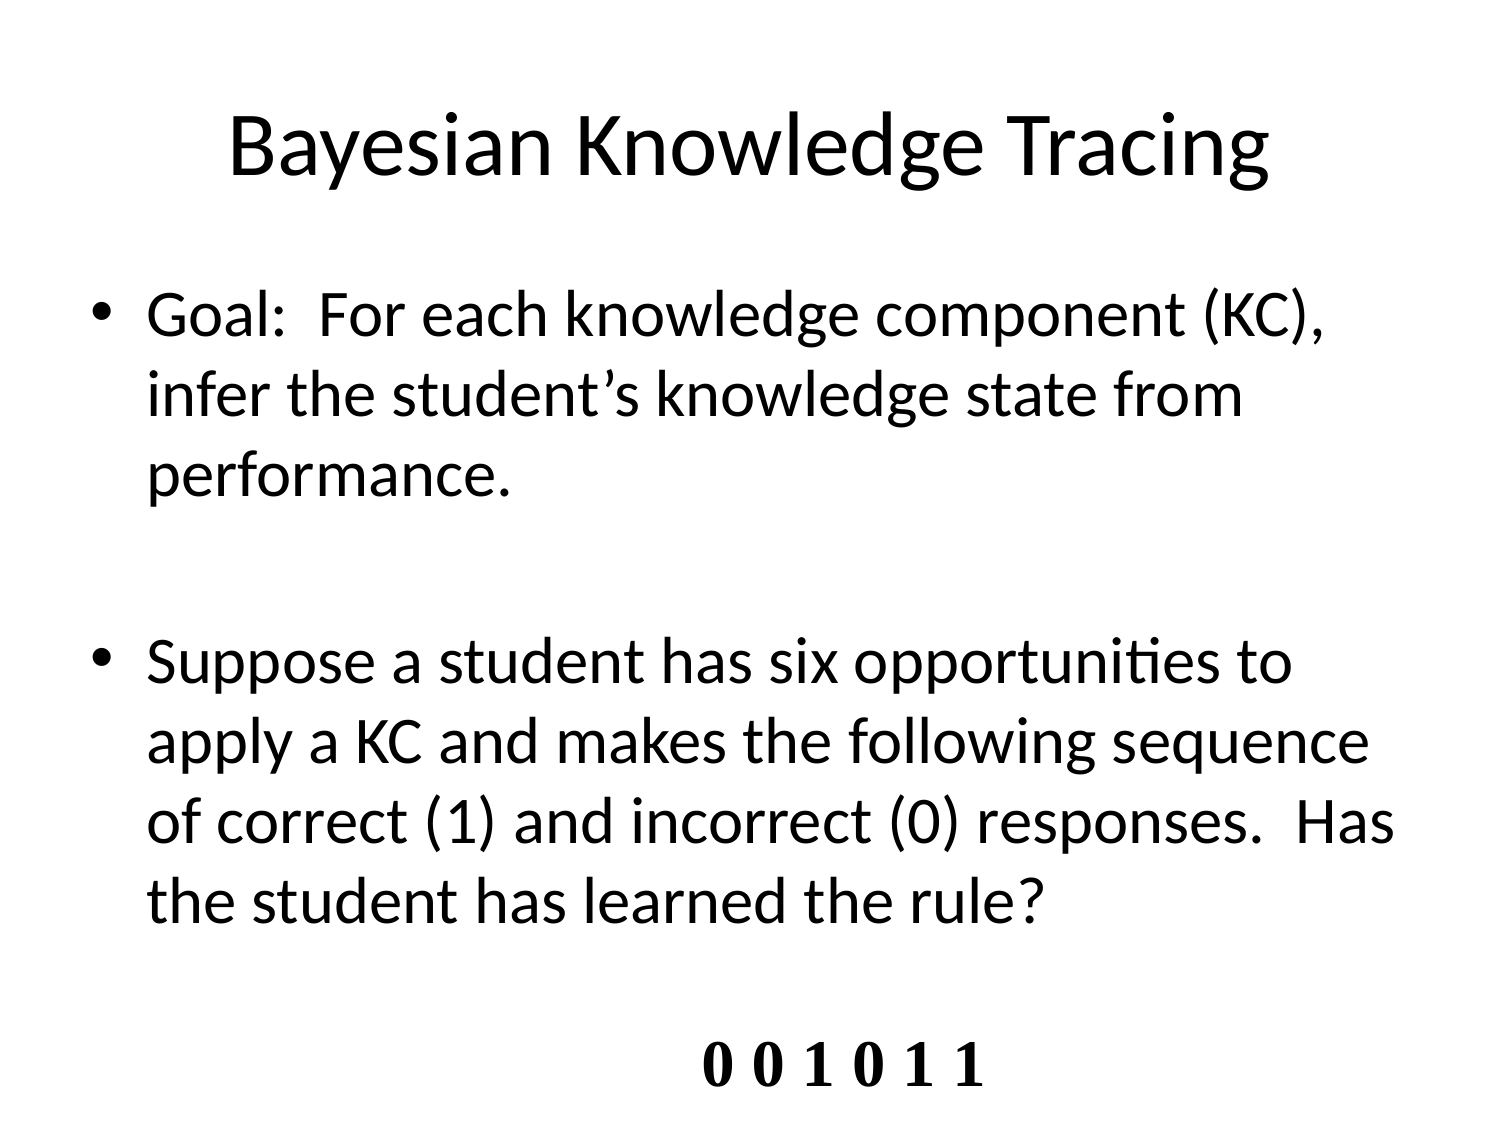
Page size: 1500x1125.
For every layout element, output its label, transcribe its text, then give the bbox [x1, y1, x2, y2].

list Goal: For each knowledge component (KC), infer the student’s knowledge state from performance. Suppose a student has six opportunities to apply a KC and makes the following sequence of correct (1) and incorrect (0) responses. Has the student has learned the rule? [75, 262, 1438, 1075]
text_box 0 0 1 0 1 1 [300, 1012, 1388, 1108]
title Bayesian Knowledge Tracing [75, 45, 1425, 233]
